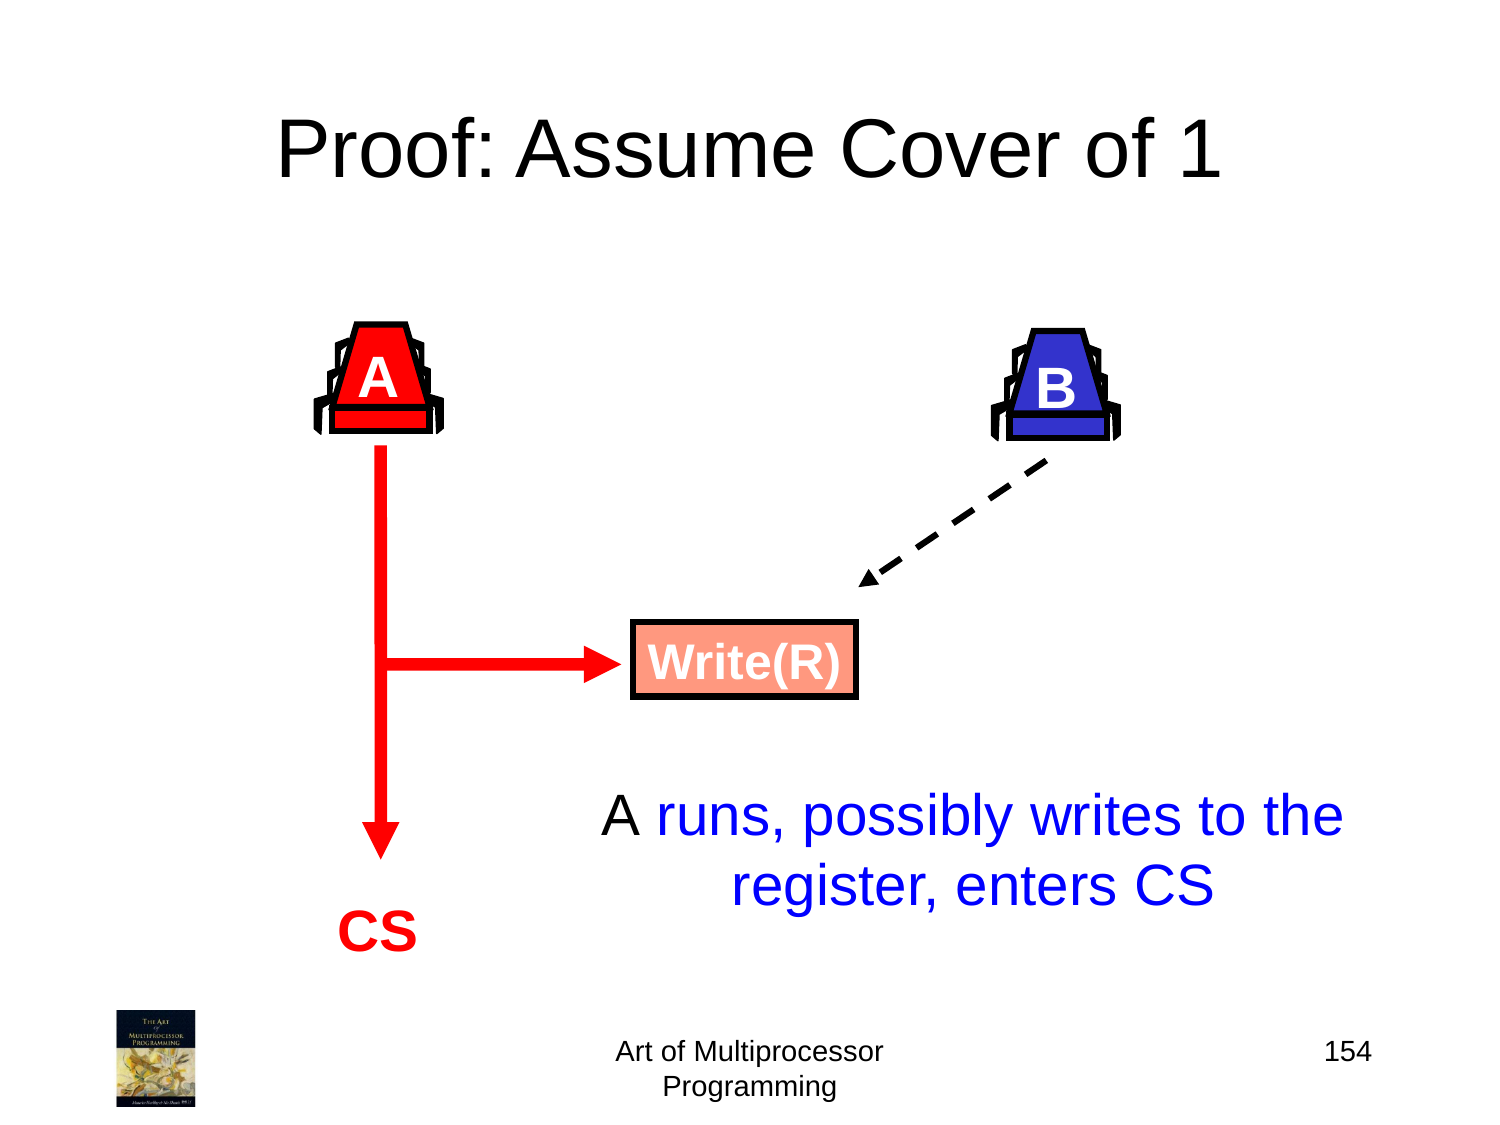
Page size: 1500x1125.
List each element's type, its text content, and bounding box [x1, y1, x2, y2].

text_box A runs, possibly writes to the register, enters CS [479, 769, 1468, 925]
title Proof: Assume Cover of 1 [112, 50, 1388, 238]
slide_number 154 [1074, 1024, 1388, 1101]
text_box CS [322, 885, 434, 971]
picture [107, 1010, 204, 1107]
text_box [374, 665, 387, 860]
text_box Write(R) [632, 621, 857, 697]
text_box [858, 575, 873, 588]
text_box [380, 658, 622, 671]
footer Art of Multiprocessor Programming [512, 1024, 988, 1101]
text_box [991, 330, 1121, 441]
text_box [314, 324, 444, 435]
